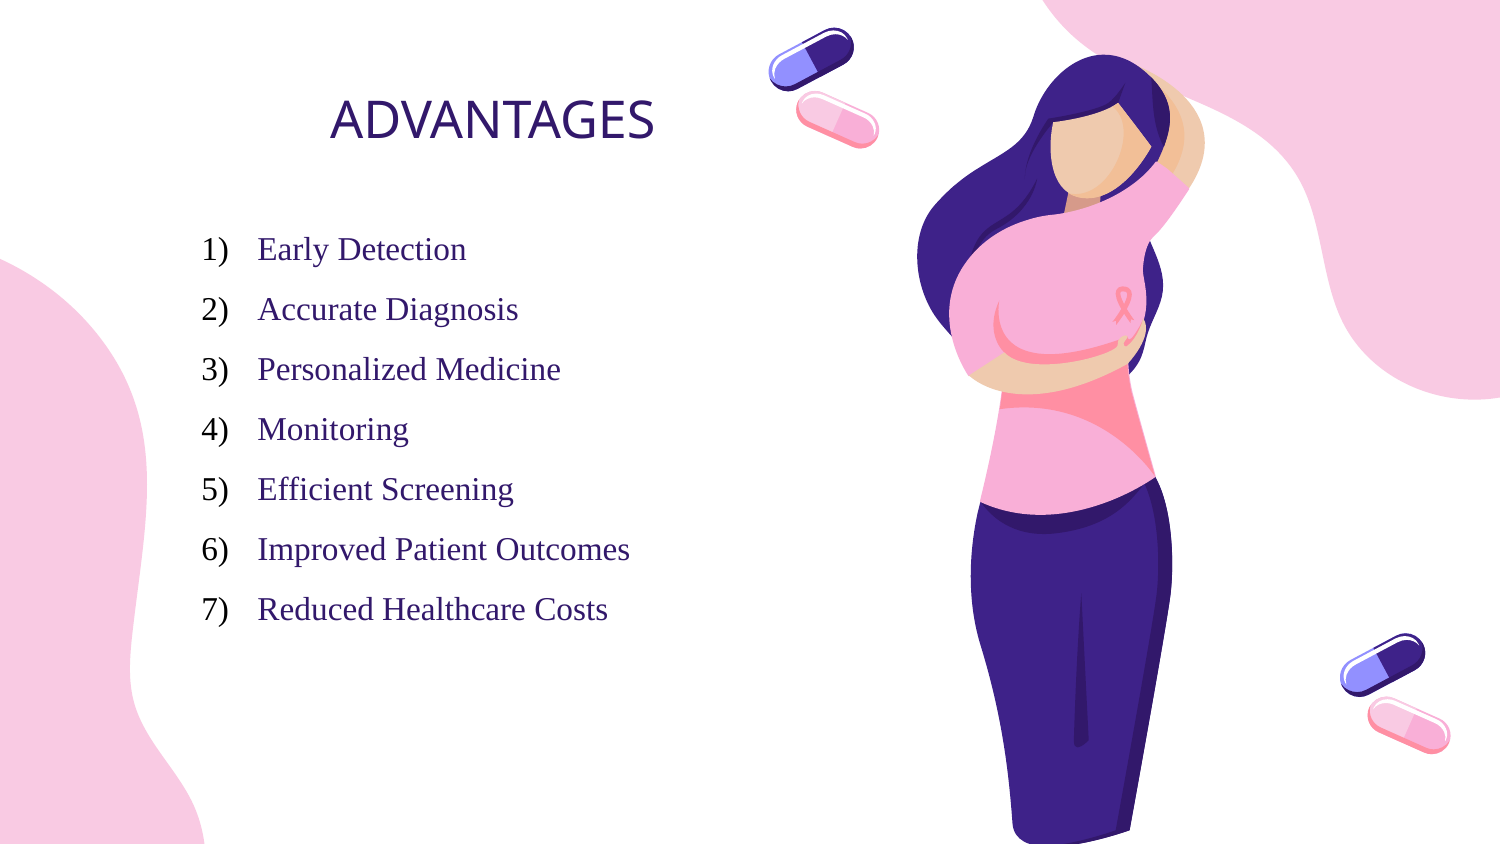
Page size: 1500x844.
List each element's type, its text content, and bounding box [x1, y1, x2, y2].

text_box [765, 27, 883, 149]
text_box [908, 54, 1253, 844]
subtitle Early Detection Accurate Diagnosis Personalized Medicine Monitoring Efficient Screening Improved Patient Outcomes Reduced Healthcare Costs [186, 192, 741, 773]
title ADVANTAGES [83, 71, 903, 166]
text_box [1336, 633, 1454, 755]
